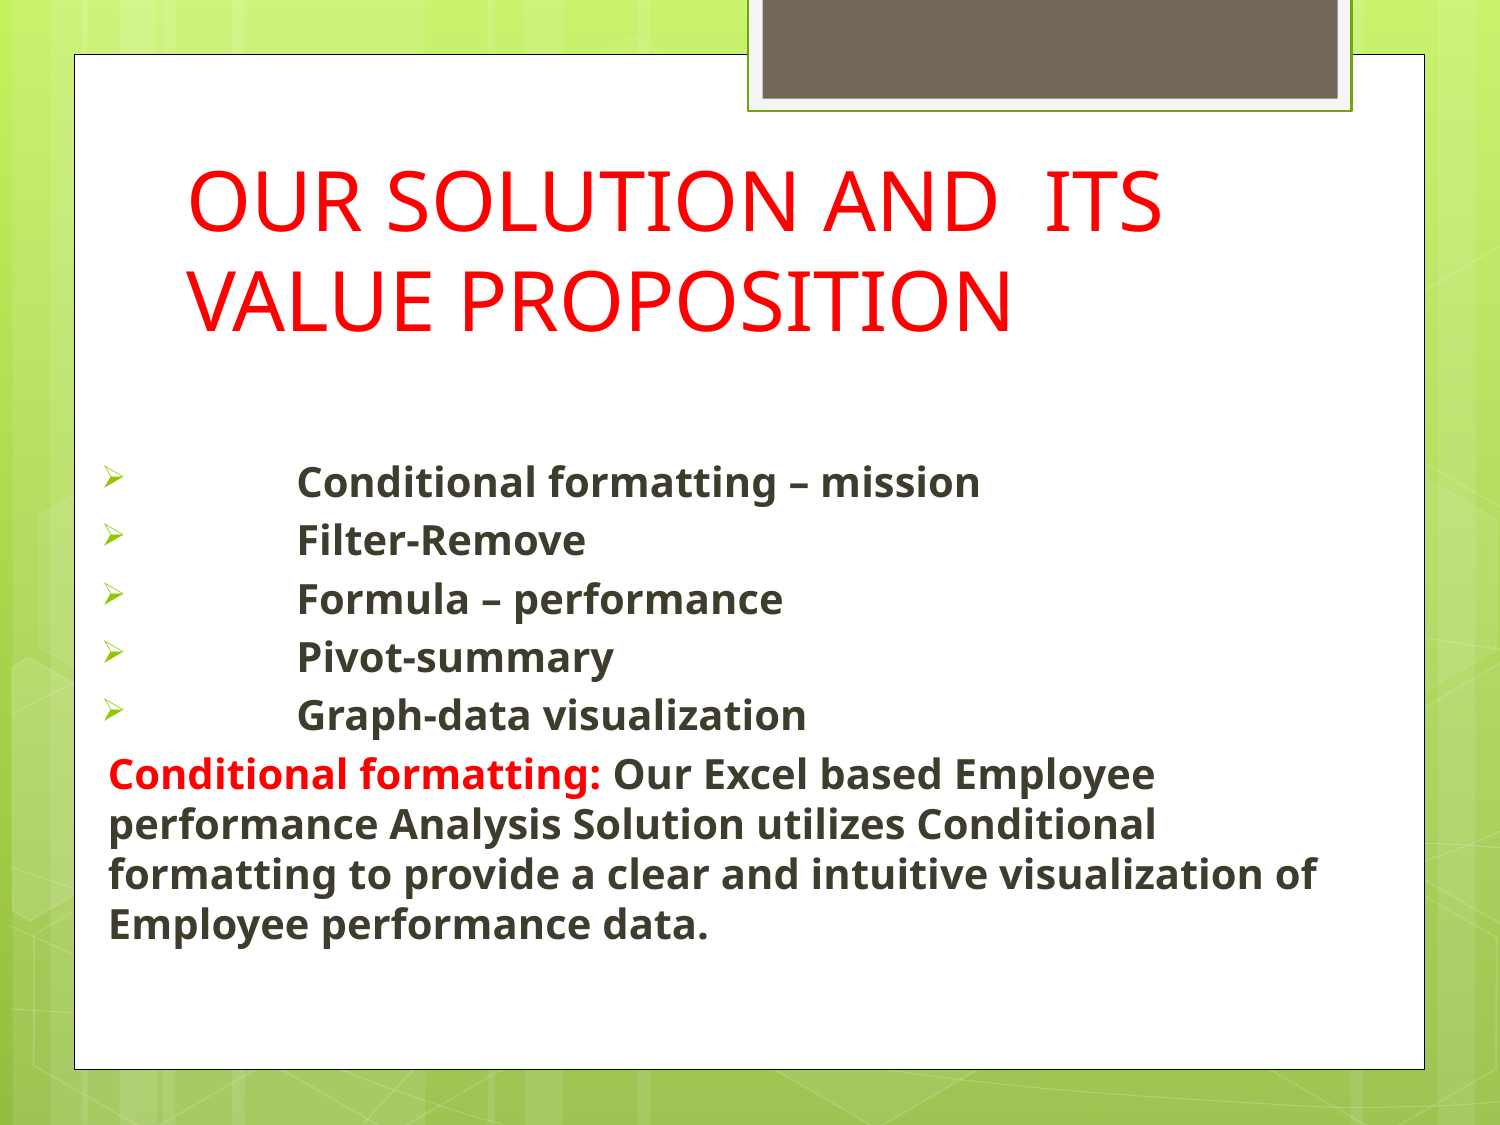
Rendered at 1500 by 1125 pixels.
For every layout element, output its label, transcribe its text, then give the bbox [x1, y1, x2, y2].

list Conditional formatting – mission Filter-Remove Formula – performance Pivot-summary Graph-data visualization Conditional formatting: Our Excel based Employee performance Analysis Solution utilizes Conditional formatting to provide a clear and intuitive visualization of Employee performance data. [74, 236, 1351, 1088]
title OUR SOLUTION AND ITS VALUE PROPOSITION [170, 168, 1325, 236]
